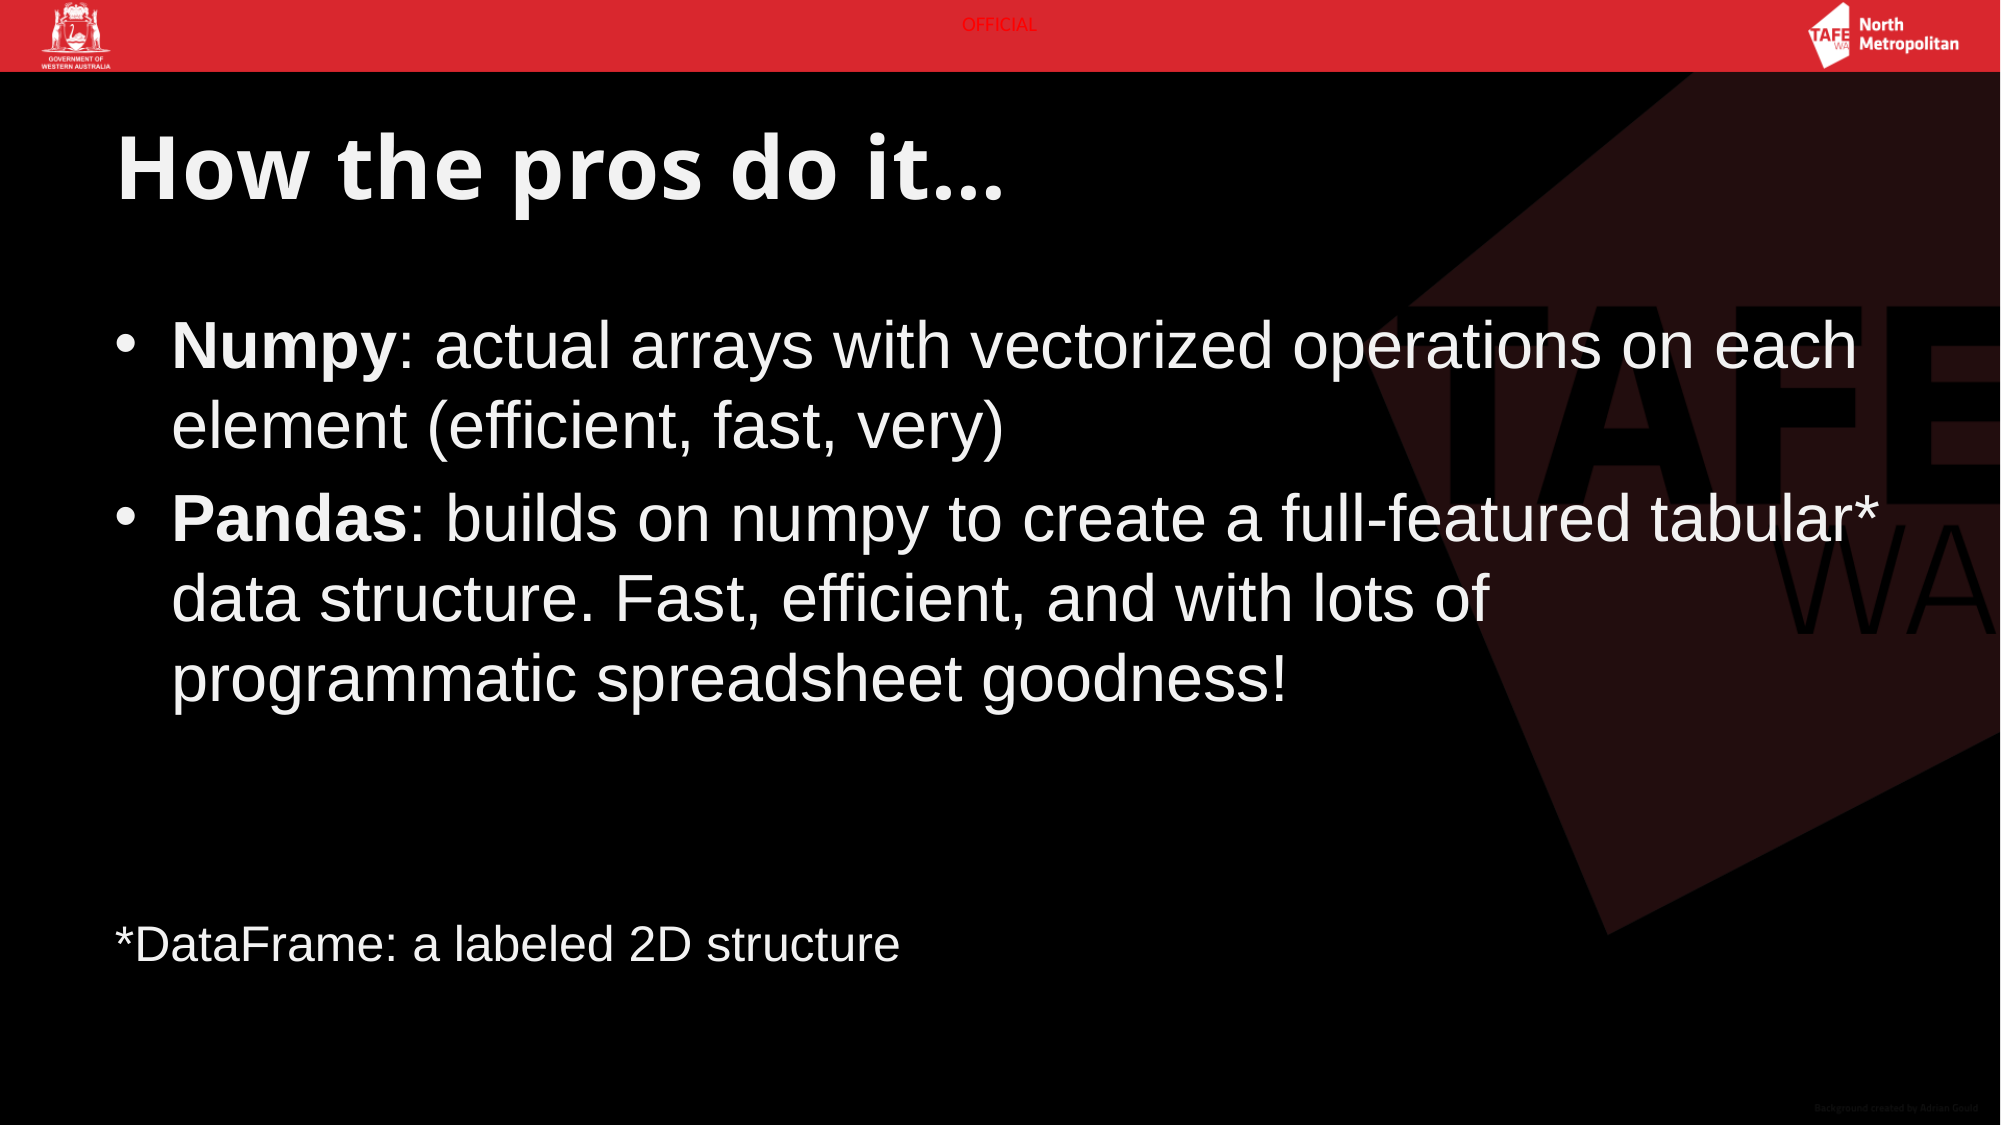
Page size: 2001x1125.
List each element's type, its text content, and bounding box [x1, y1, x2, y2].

list Numpy: actual arrays with vectorized operations on each element (efficient, fast, very) Pandas: builds on numpy to create a full-featured tabular* data structure. Fast, efficient, and with lots of programmatic spreadsheet goodness! *DataFrame: a labeled 2D structure [99, 294, 1900, 1043]
picture [0, 0, 2001, 1125]
title How the pros do it… [99, 82, 1900, 247]
